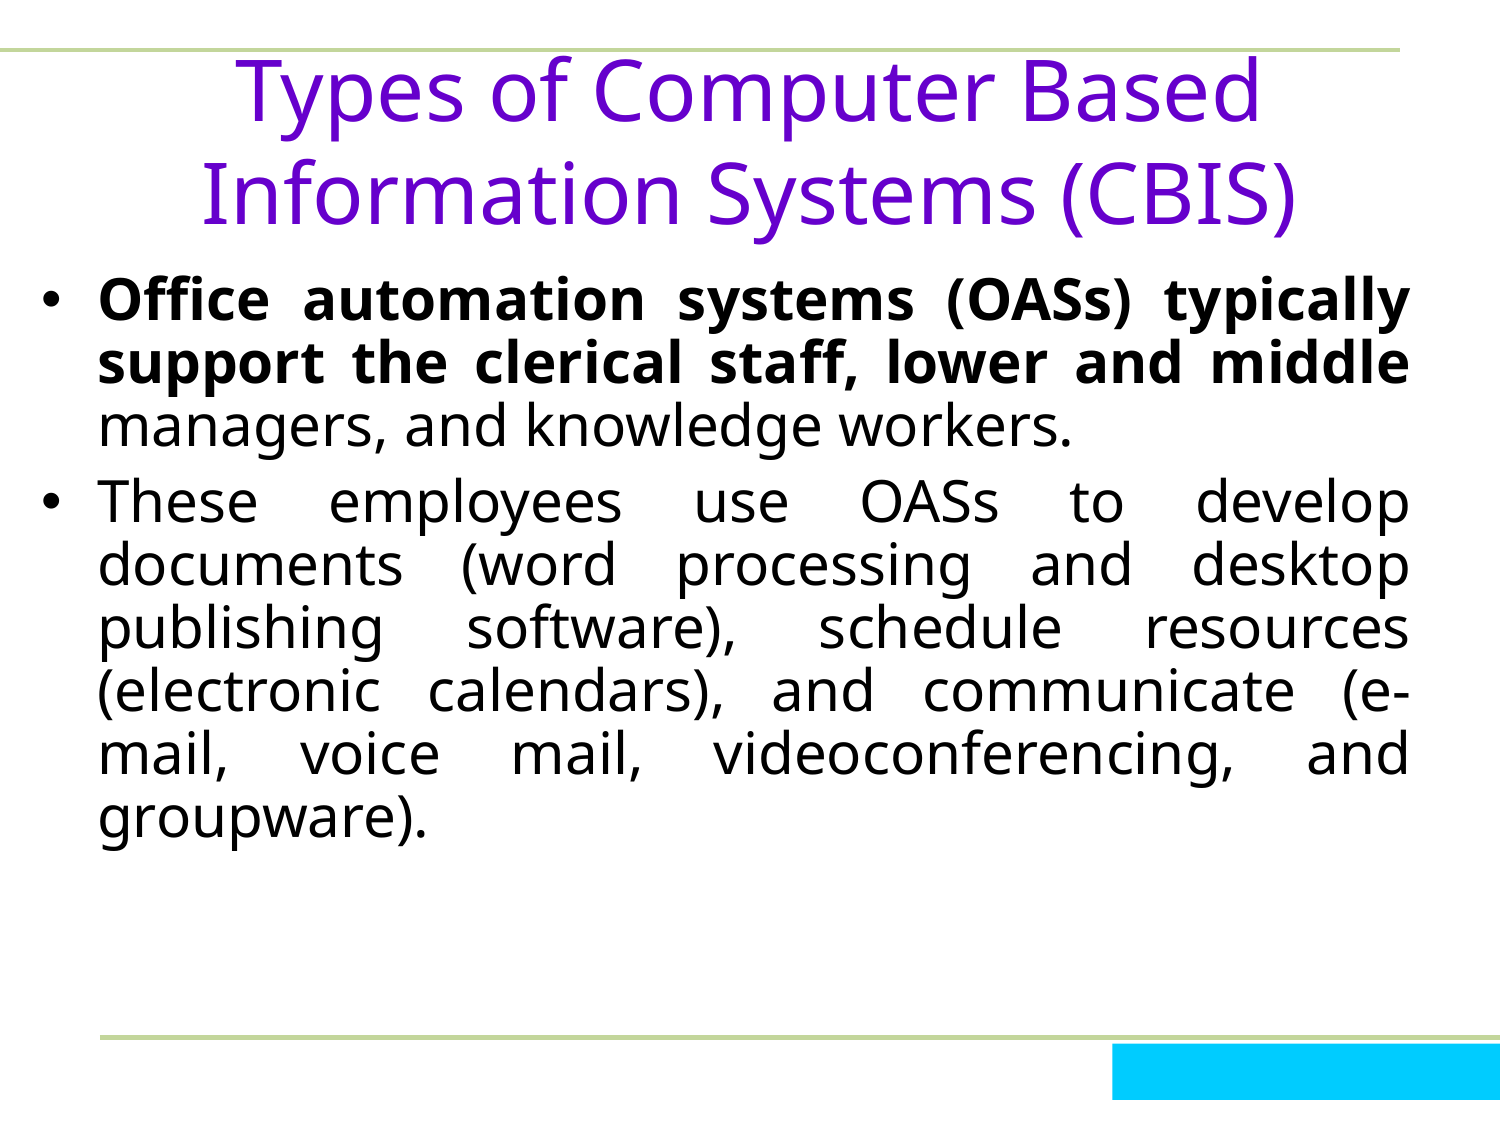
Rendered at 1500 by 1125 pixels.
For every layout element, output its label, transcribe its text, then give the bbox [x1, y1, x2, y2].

list Office automation systems (OASs) typically support the clerical staff, lower and middle managers, and knowledge workers. These employees use OASs to develop documents (word processing and desktop publishing software), schedule resources (electronic calendars), and communicate (e-mail, voice mail, videoconferencing, and groupware). [26, 262, 1427, 1005]
title Types of Computer Based Information Systems (CBIS) [75, 45, 1425, 233]
